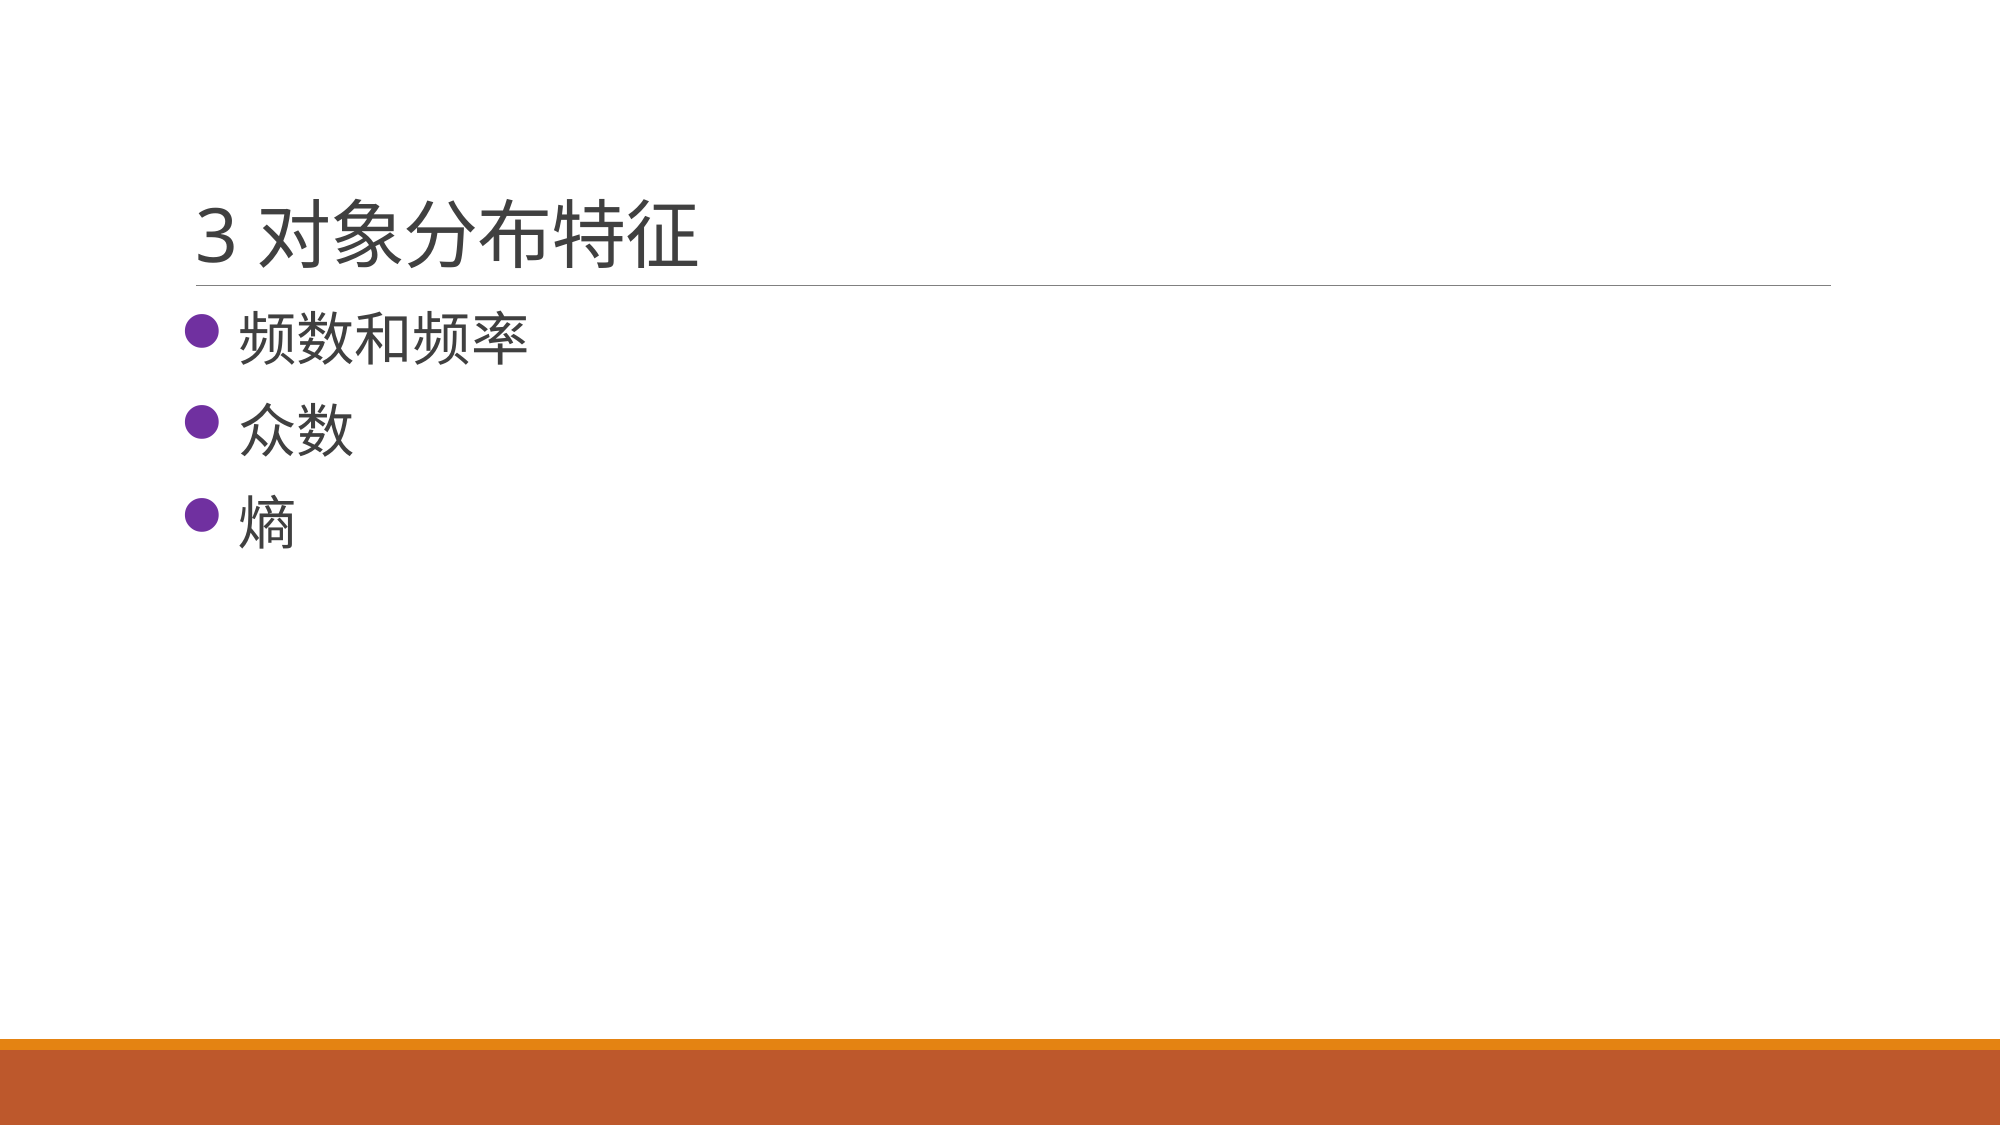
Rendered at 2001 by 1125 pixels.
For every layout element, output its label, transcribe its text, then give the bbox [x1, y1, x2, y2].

title 3对象分布特征 [180, 47, 1830, 285]
list 频数和频率 众数 熵 [180, 302, 1830, 963]
